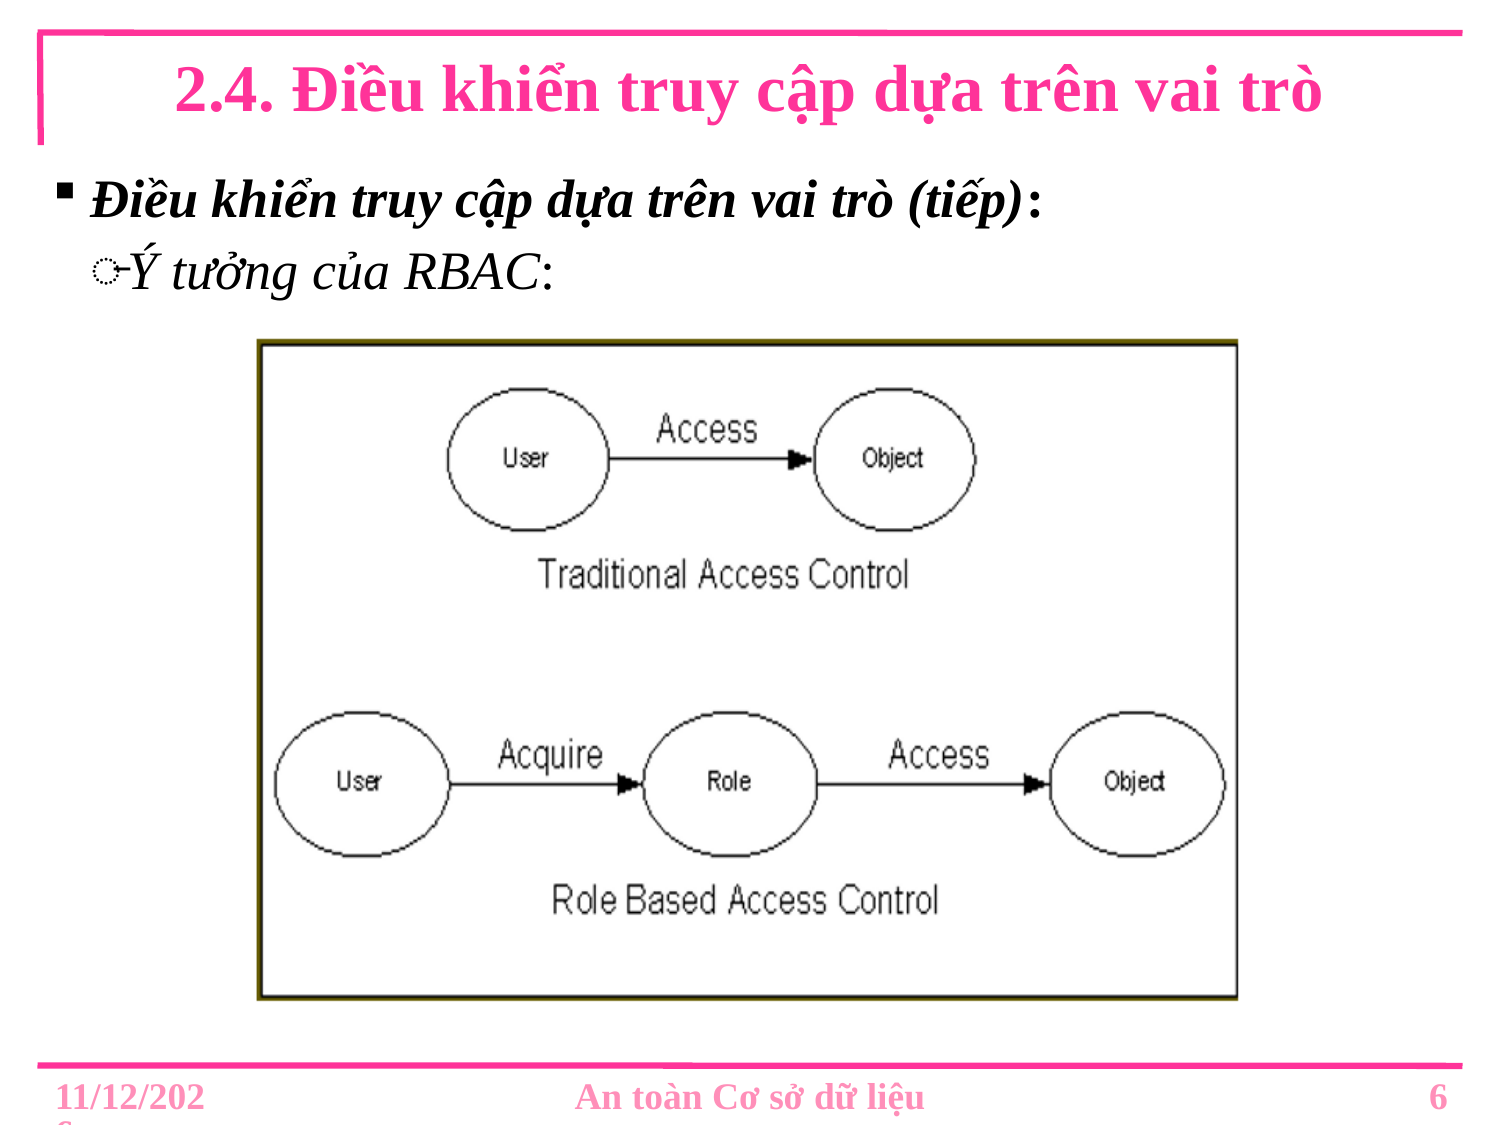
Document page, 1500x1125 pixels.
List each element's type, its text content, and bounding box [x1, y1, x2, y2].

slide_number 6 [1275, 1064, 1463, 1125]
title 2.4. Điều khiển truy cập dựa trên vai trò [37, 33, 1463, 147]
picture [245, 322, 1254, 1009]
footer An toàn Cơ sở dữ liệu [225, 1064, 1275, 1125]
list Điều khiển truy cập dựa trên vai trò (tiếp): Ý tưởng của RBAC: [37, 160, 1463, 1061]
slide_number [40, 1064, 225, 1125]
